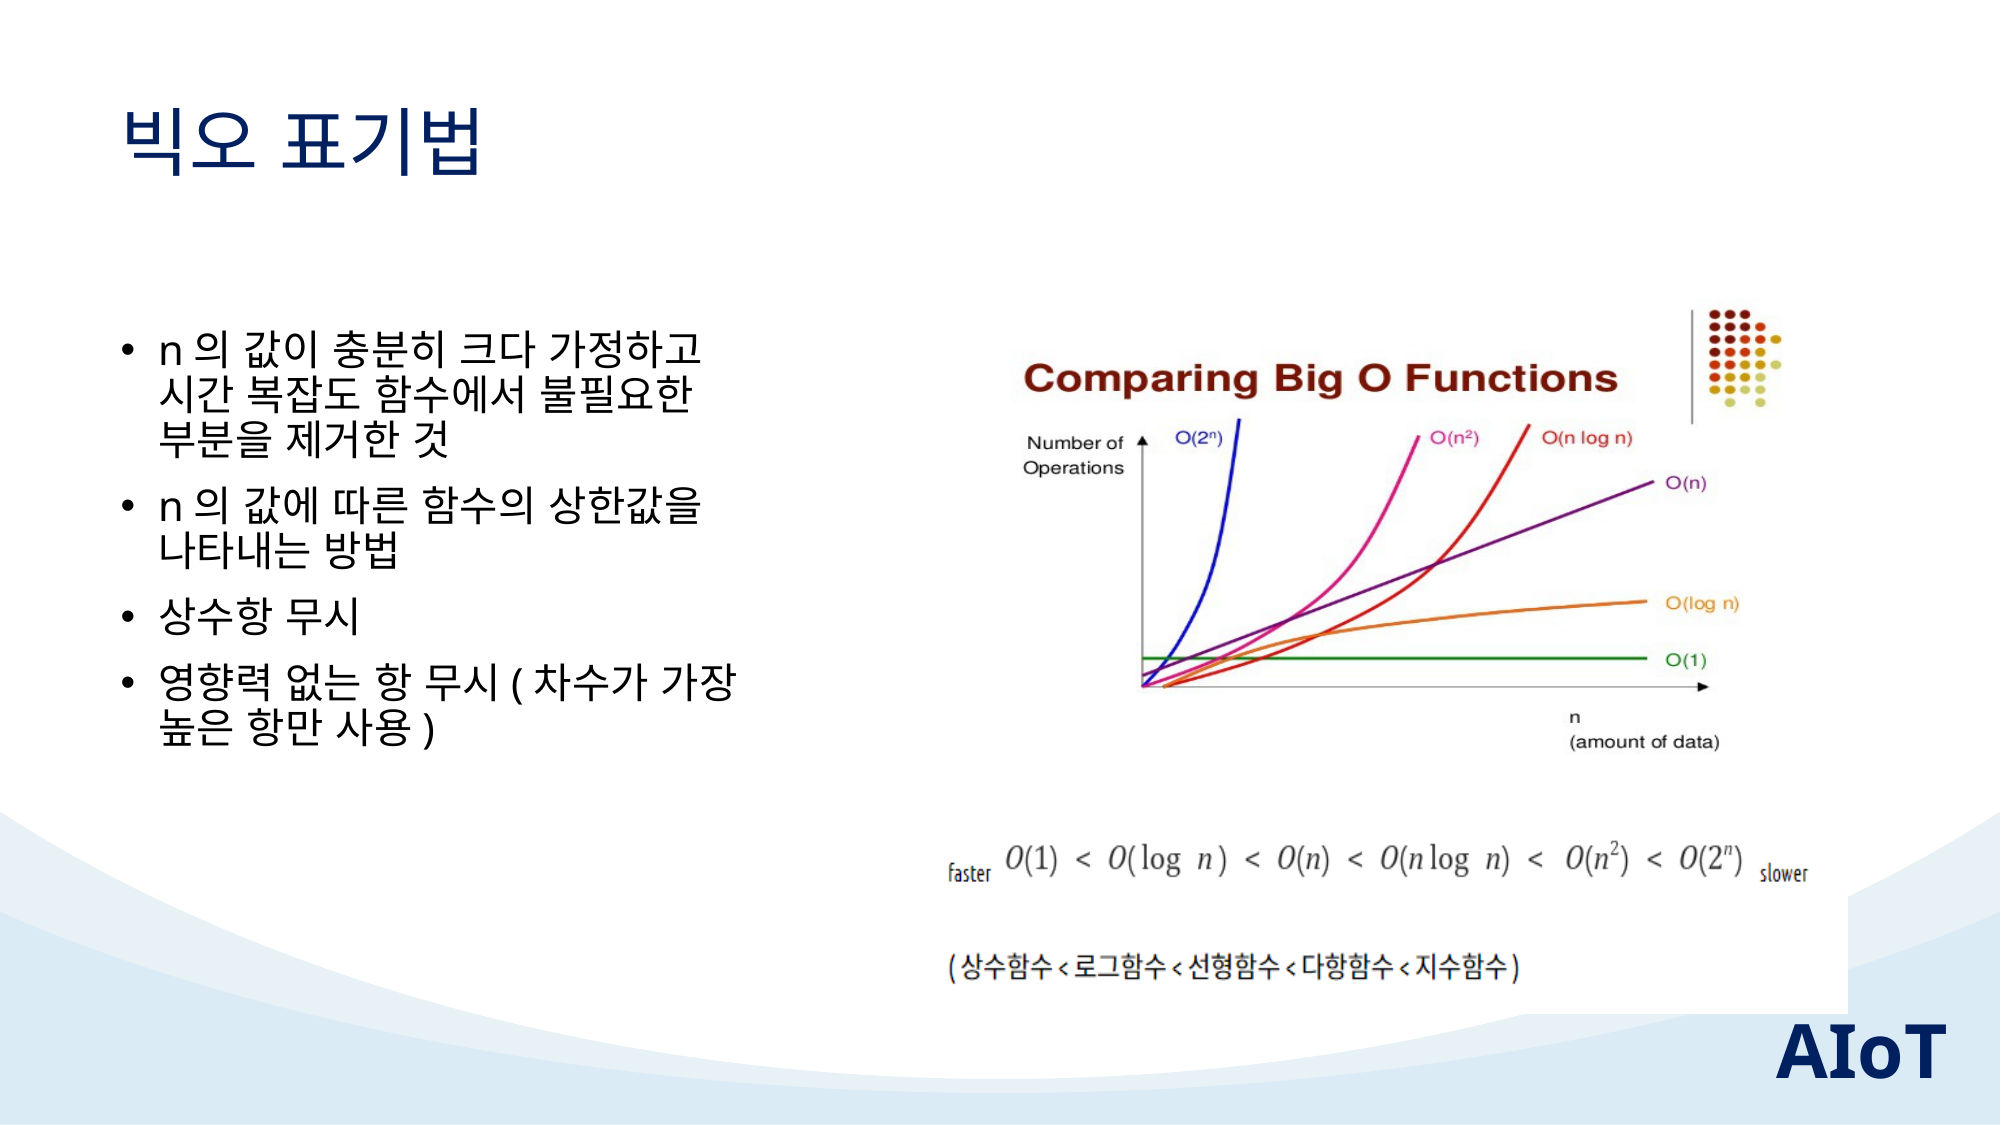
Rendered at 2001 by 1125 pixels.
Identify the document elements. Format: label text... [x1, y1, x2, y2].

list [763, 290, 1793, 767]
title 빅오 표기법 [105, 52, 1895, 240]
picture [932, 830, 1848, 1014]
list n의 값이 충분히 크다 가정하고 시간 복잡도 함수에서 불필요한 부분을 제거한 것 n의 값에 따른 함수의 상한값을 나타내는 방법 상수항 무시 영향력 없는 항 무시(차수가 가장 높은 항만 사용) [105, 321, 763, 1043]
